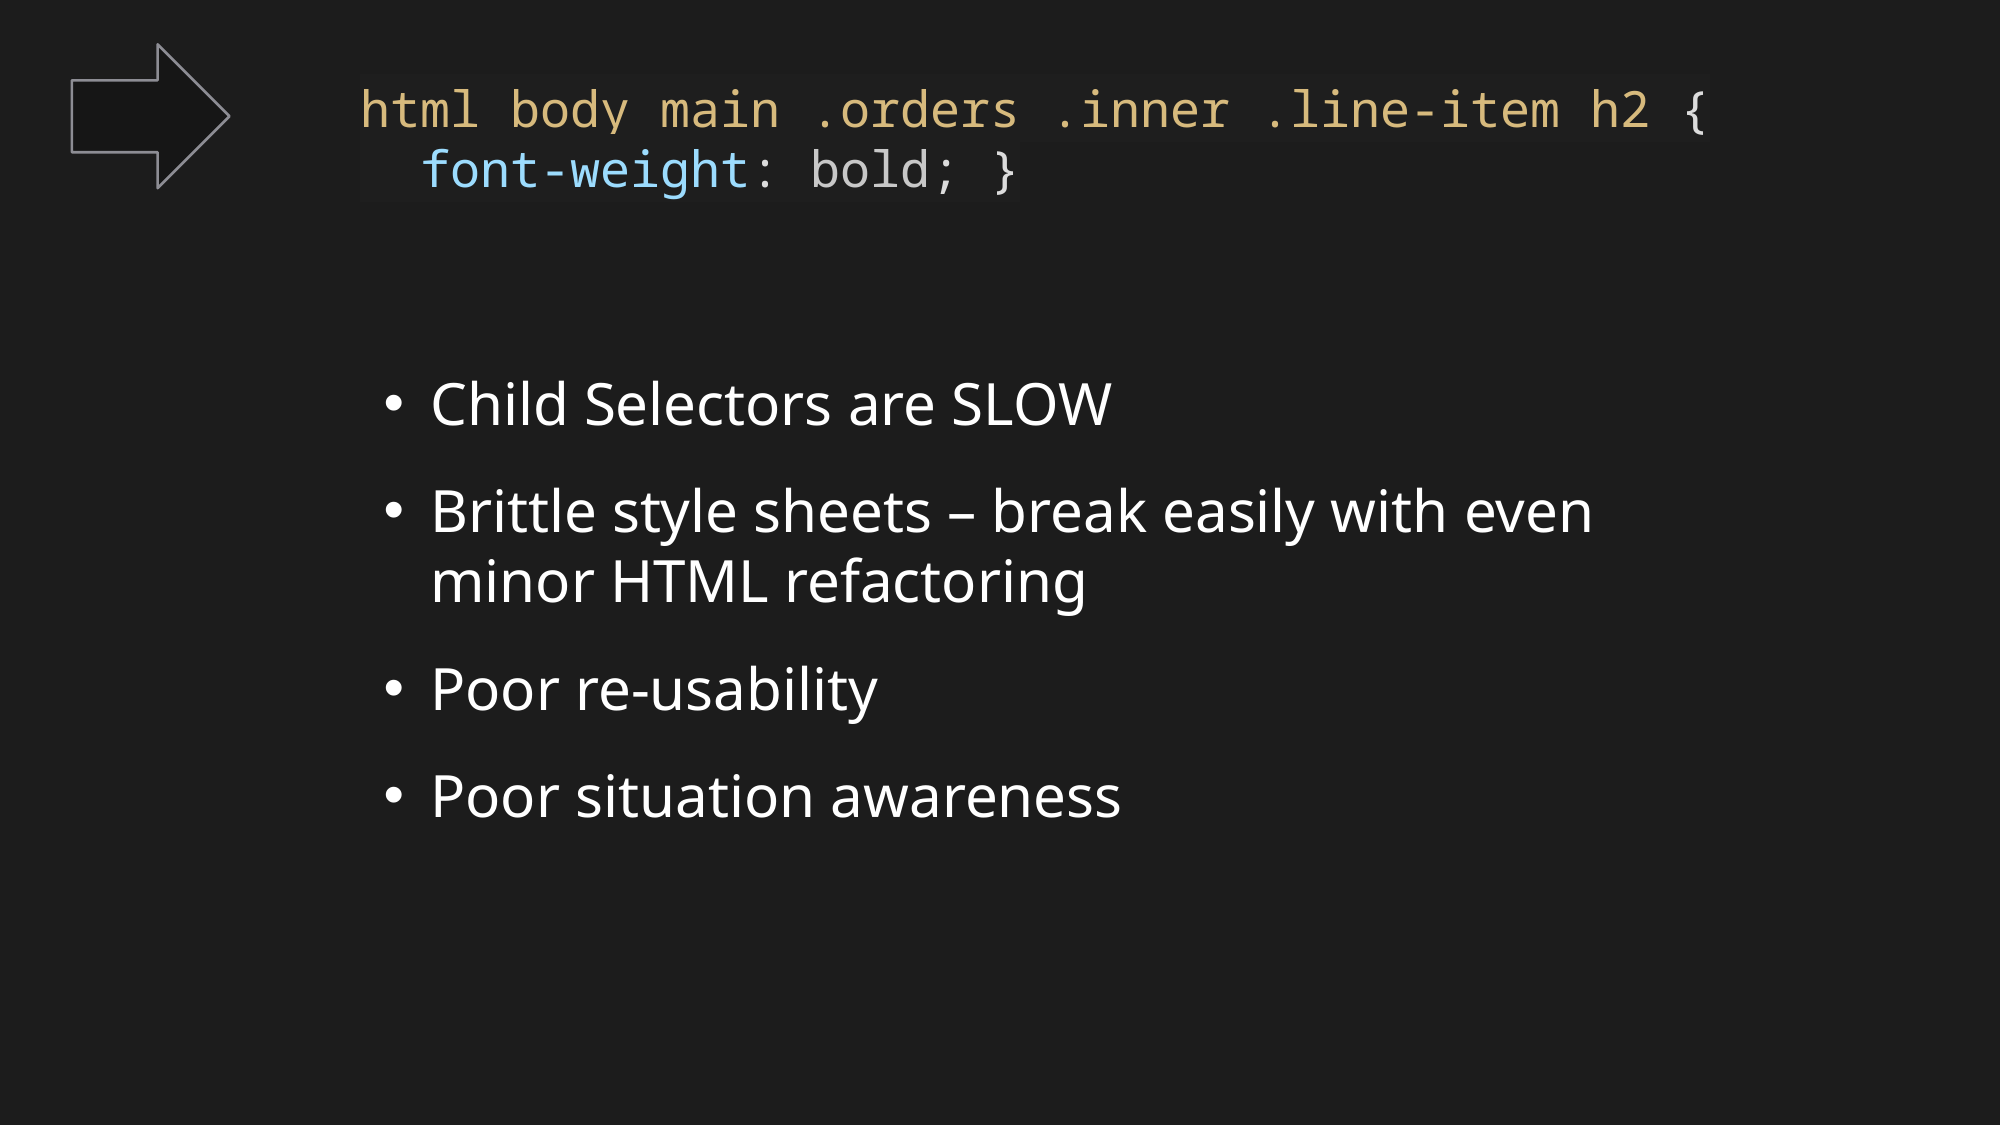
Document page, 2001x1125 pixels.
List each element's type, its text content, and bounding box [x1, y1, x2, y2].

text_box html body main .orders .inner .line-item h2 { font-weight: bold; } [345, 70, 1904, 206]
text_box [70, 43, 231, 190]
text_box Child Selectors are SLOW Brittle style sheets – break easily with even minor HTML refactoring Poor re-usability Poor situation awareness [368, 359, 1745, 837]
